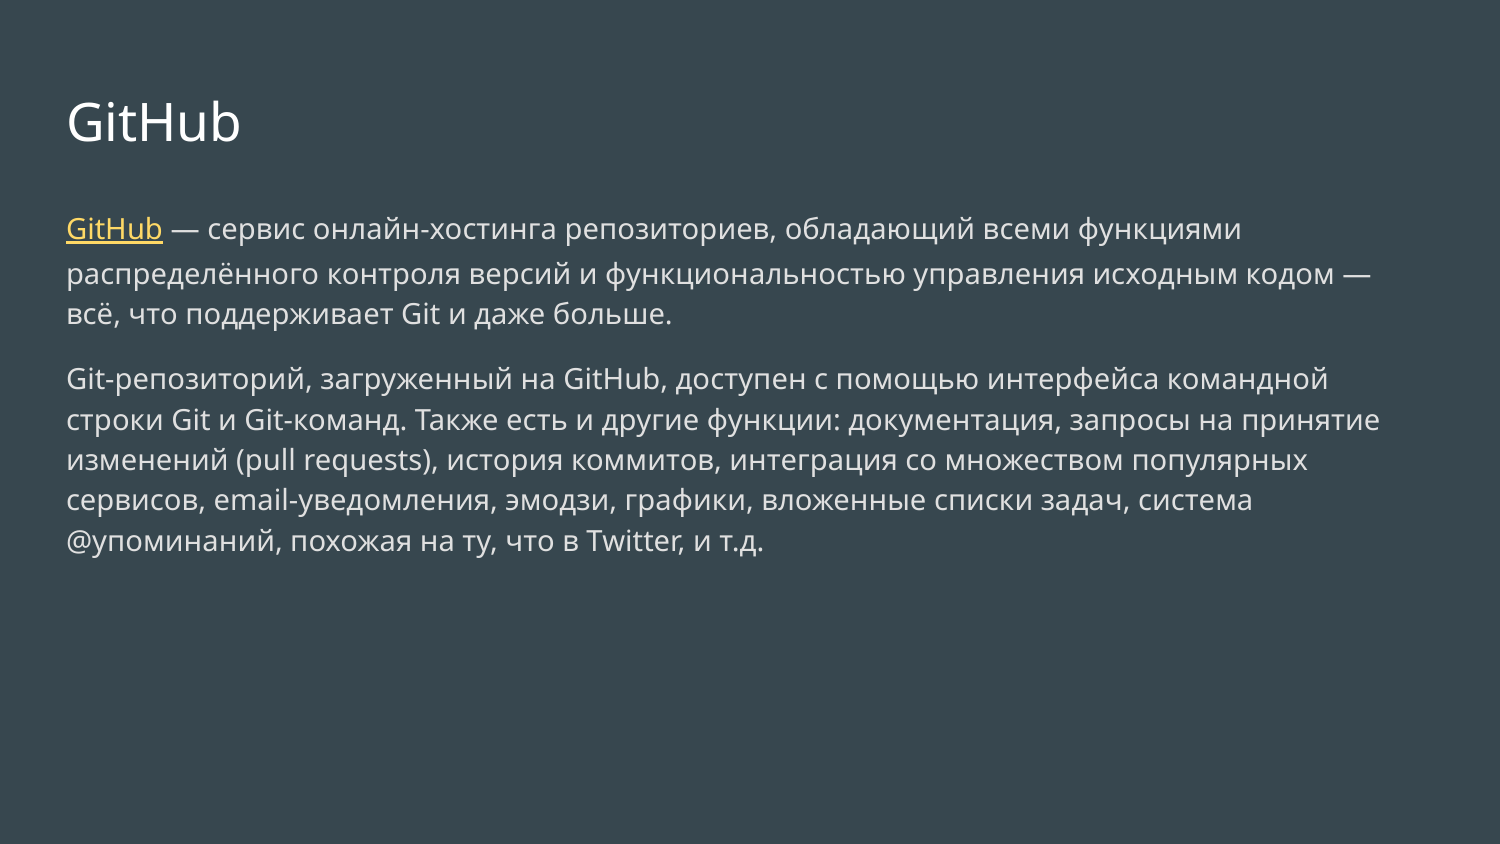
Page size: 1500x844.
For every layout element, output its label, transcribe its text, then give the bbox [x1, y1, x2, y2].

title GitHub [51, 72, 1449, 167]
list GitHub — сервис онлайн-хостинга репозиториев, обладающий всеми функциями распределённого контроля версий и функциональностью управления исходным кодом — всё, что поддерживает Git и даже больше. Git-репозиторий, загруженный на GitHub, доступен с помощью интерфейса командной строки Git и Git-команд. Также есть и другие функции: документация, запросы на принятие изменений (pull requests), история коммитов, интеграция со множеством популярных сервисов, email-уведомления, эмодзи, графики, вложенные списки задач, система @упоминаний, похожая на ту, что в Twitter, и т.д. [51, 189, 1449, 750]
